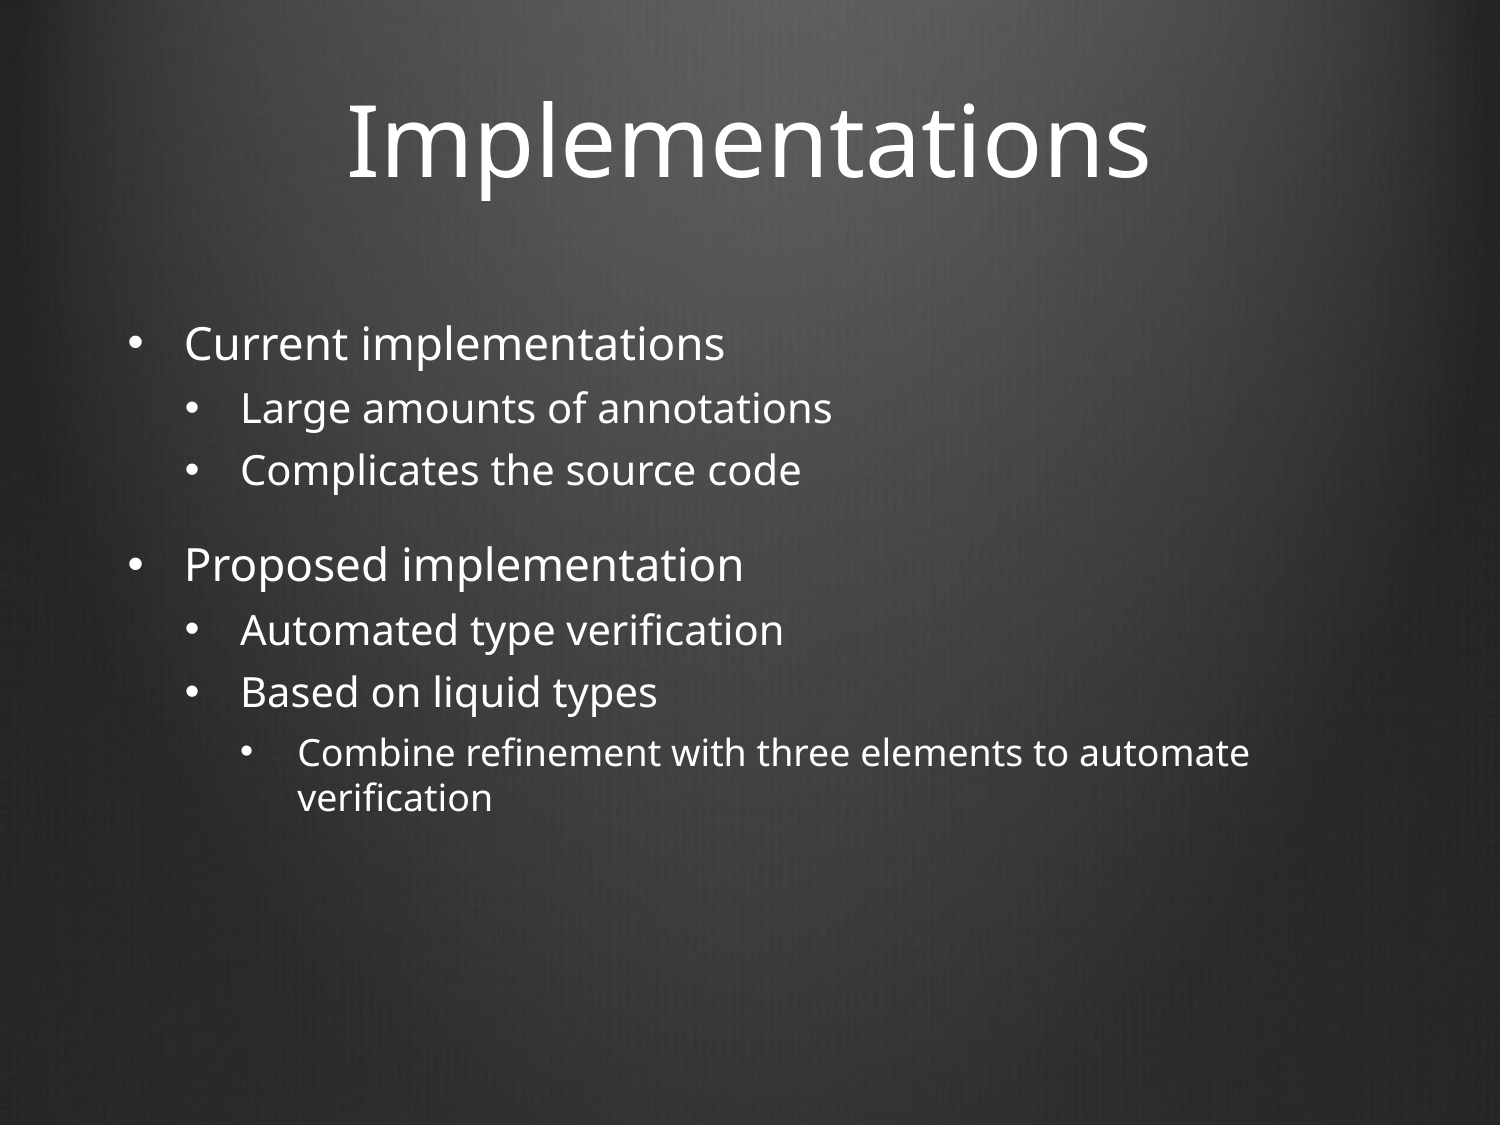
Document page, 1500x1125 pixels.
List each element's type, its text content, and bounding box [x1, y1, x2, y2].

title Implementations [112, 19, 1388, 255]
list Current implementations Large amounts of annotations Complicates the source code Proposed implementation Automated type verification Based on liquid types Combine refinement with three elements to automate verification [112, 306, 1388, 1005]
